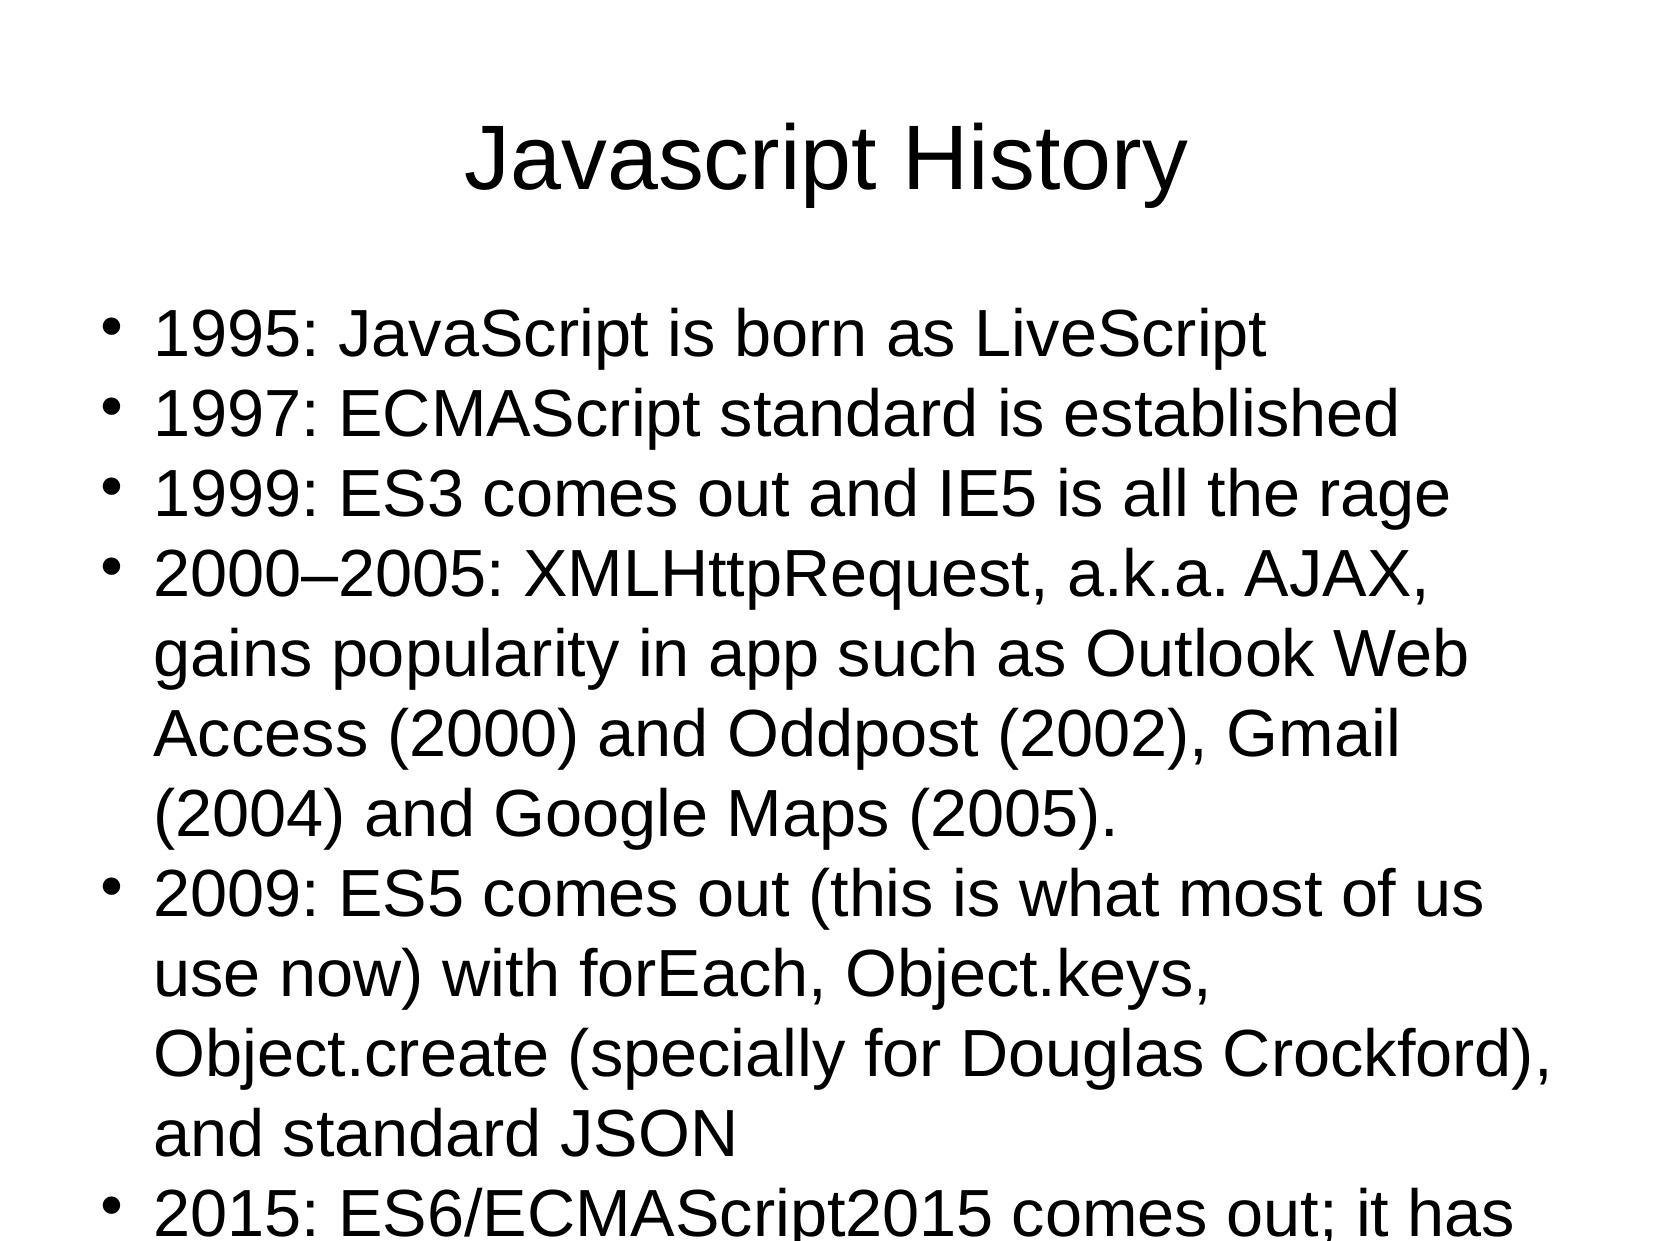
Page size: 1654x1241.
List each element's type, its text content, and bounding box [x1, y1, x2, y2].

text_box Javascript History [82, 49, 1571, 257]
text_box 1995: JavaScript is born as LiveScript 1997: ECMAScript standard is established 1999: ES3 comes out and IE5 is all the rage 2000–2005: XMLHttpRequest, a.k.a. AJAX, gains popularity in app such as Outlook Web Access (2000) and Oddpost (2002), Gmail (2004) and Google Maps (2005). 2009: ES5 comes out (this is what most of us use now) with forEach, Object.keys, Object.create (specially for Douglas Crockford), and standard JSON 2015: ES6/ECMAScript2015 comes out; it has mostly syntactic sugar, because people weren’t able to agree on anything more ground breaking. 2016: ES7/ECMAScript2016 Seventh edition of ECMAScript. 2017: ES8/ECMAScript2017 Eighth edition of ECMAScript. [82, 290, 1571, 1010]
